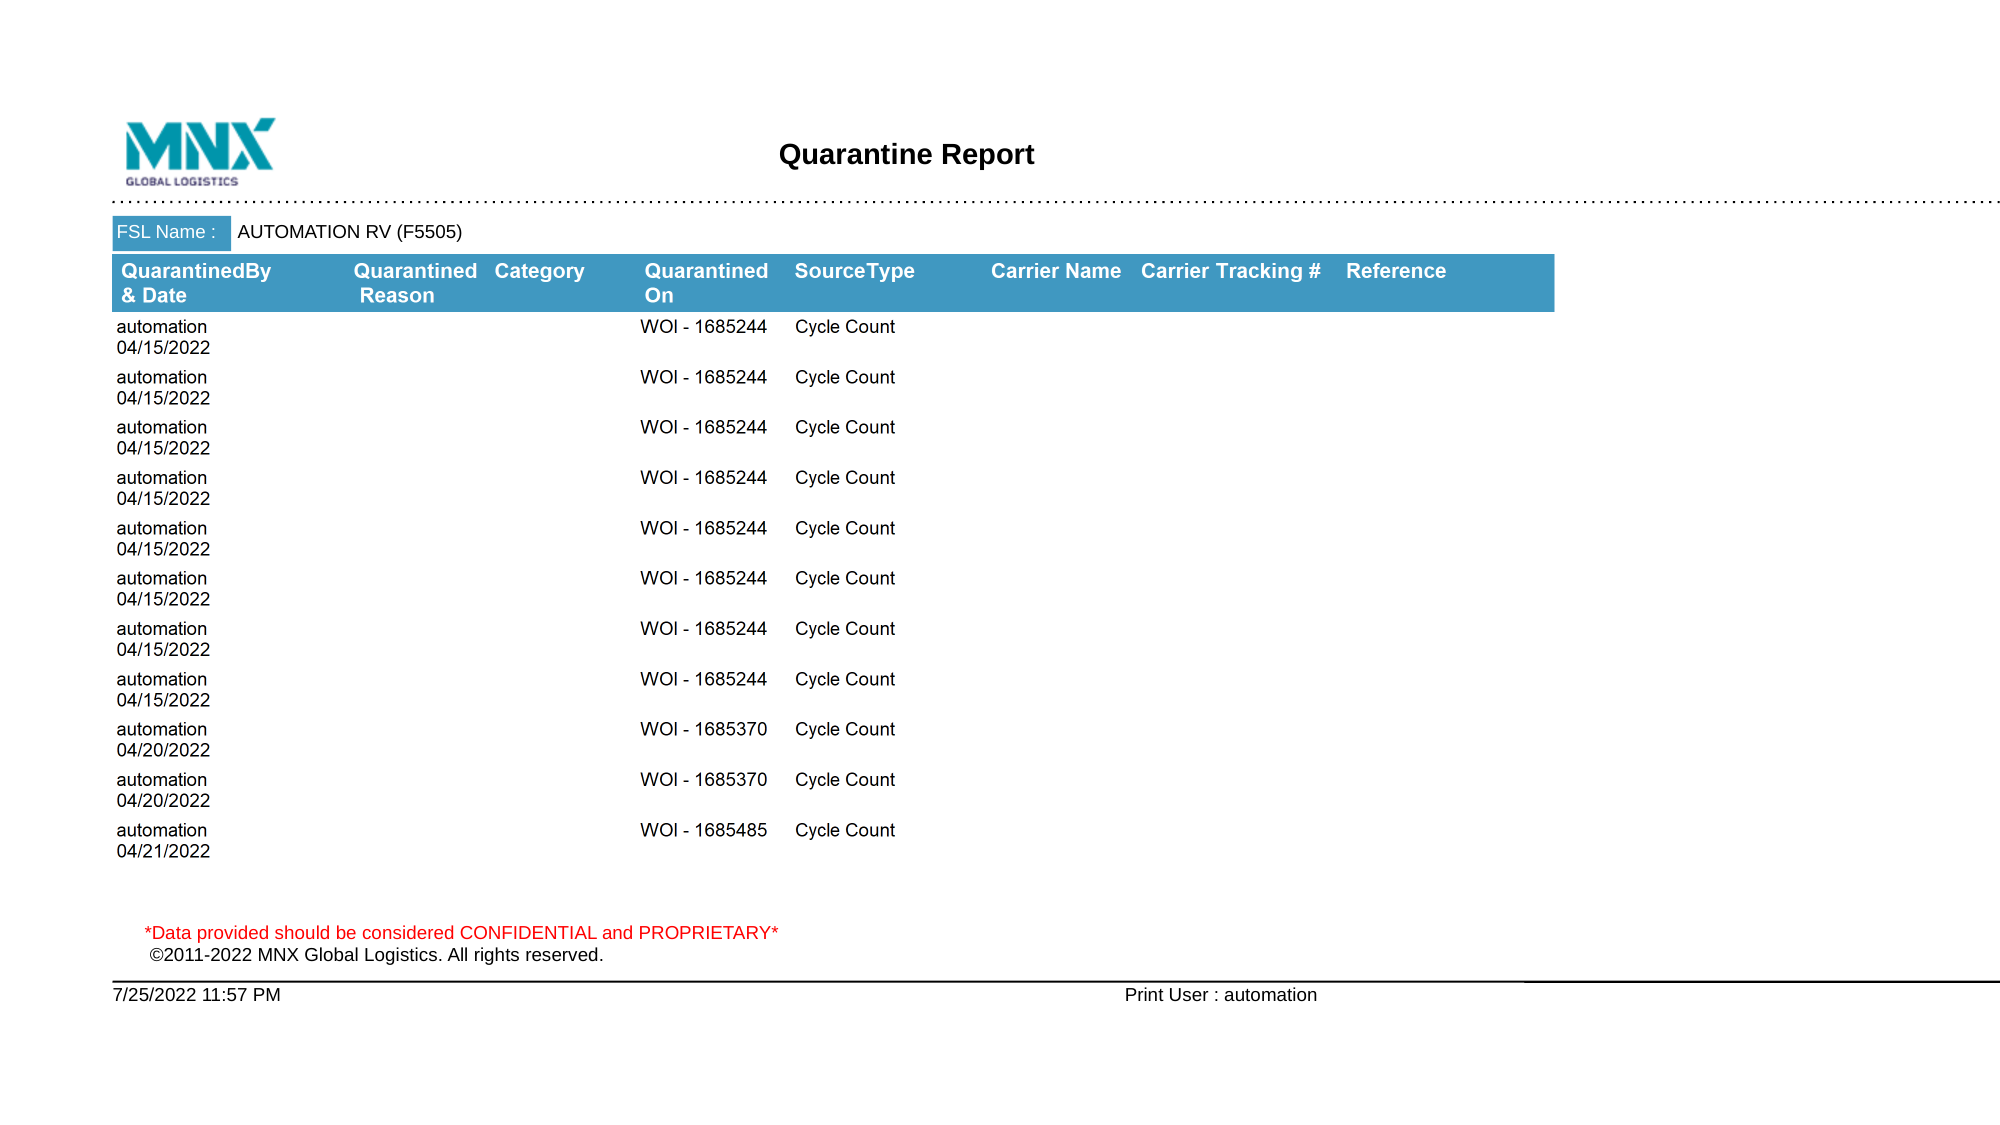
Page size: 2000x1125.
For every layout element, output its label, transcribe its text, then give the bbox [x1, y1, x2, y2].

text_box AUTOMATION RV (F5505) [233, 215, 669, 252]
text_box 7/25/2022 11:57 PM [112, 983, 343, 1013]
text_box *Data provided should be considered CONFIDENTIAL and PROPRIETARY* [144, 920, 1158, 942]
picture [112, 115, 323, 188]
text_box Quarantine Report [562, 131, 1252, 173]
picture [112, 254, 1555, 866]
text_box FSL Name : [112, 215, 232, 252]
text_box Print User : automation [1055, 983, 1387, 1013]
text_box ©2011-2022 MNX Global Logistics. All rights reserved. [144, 942, 1158, 964]
